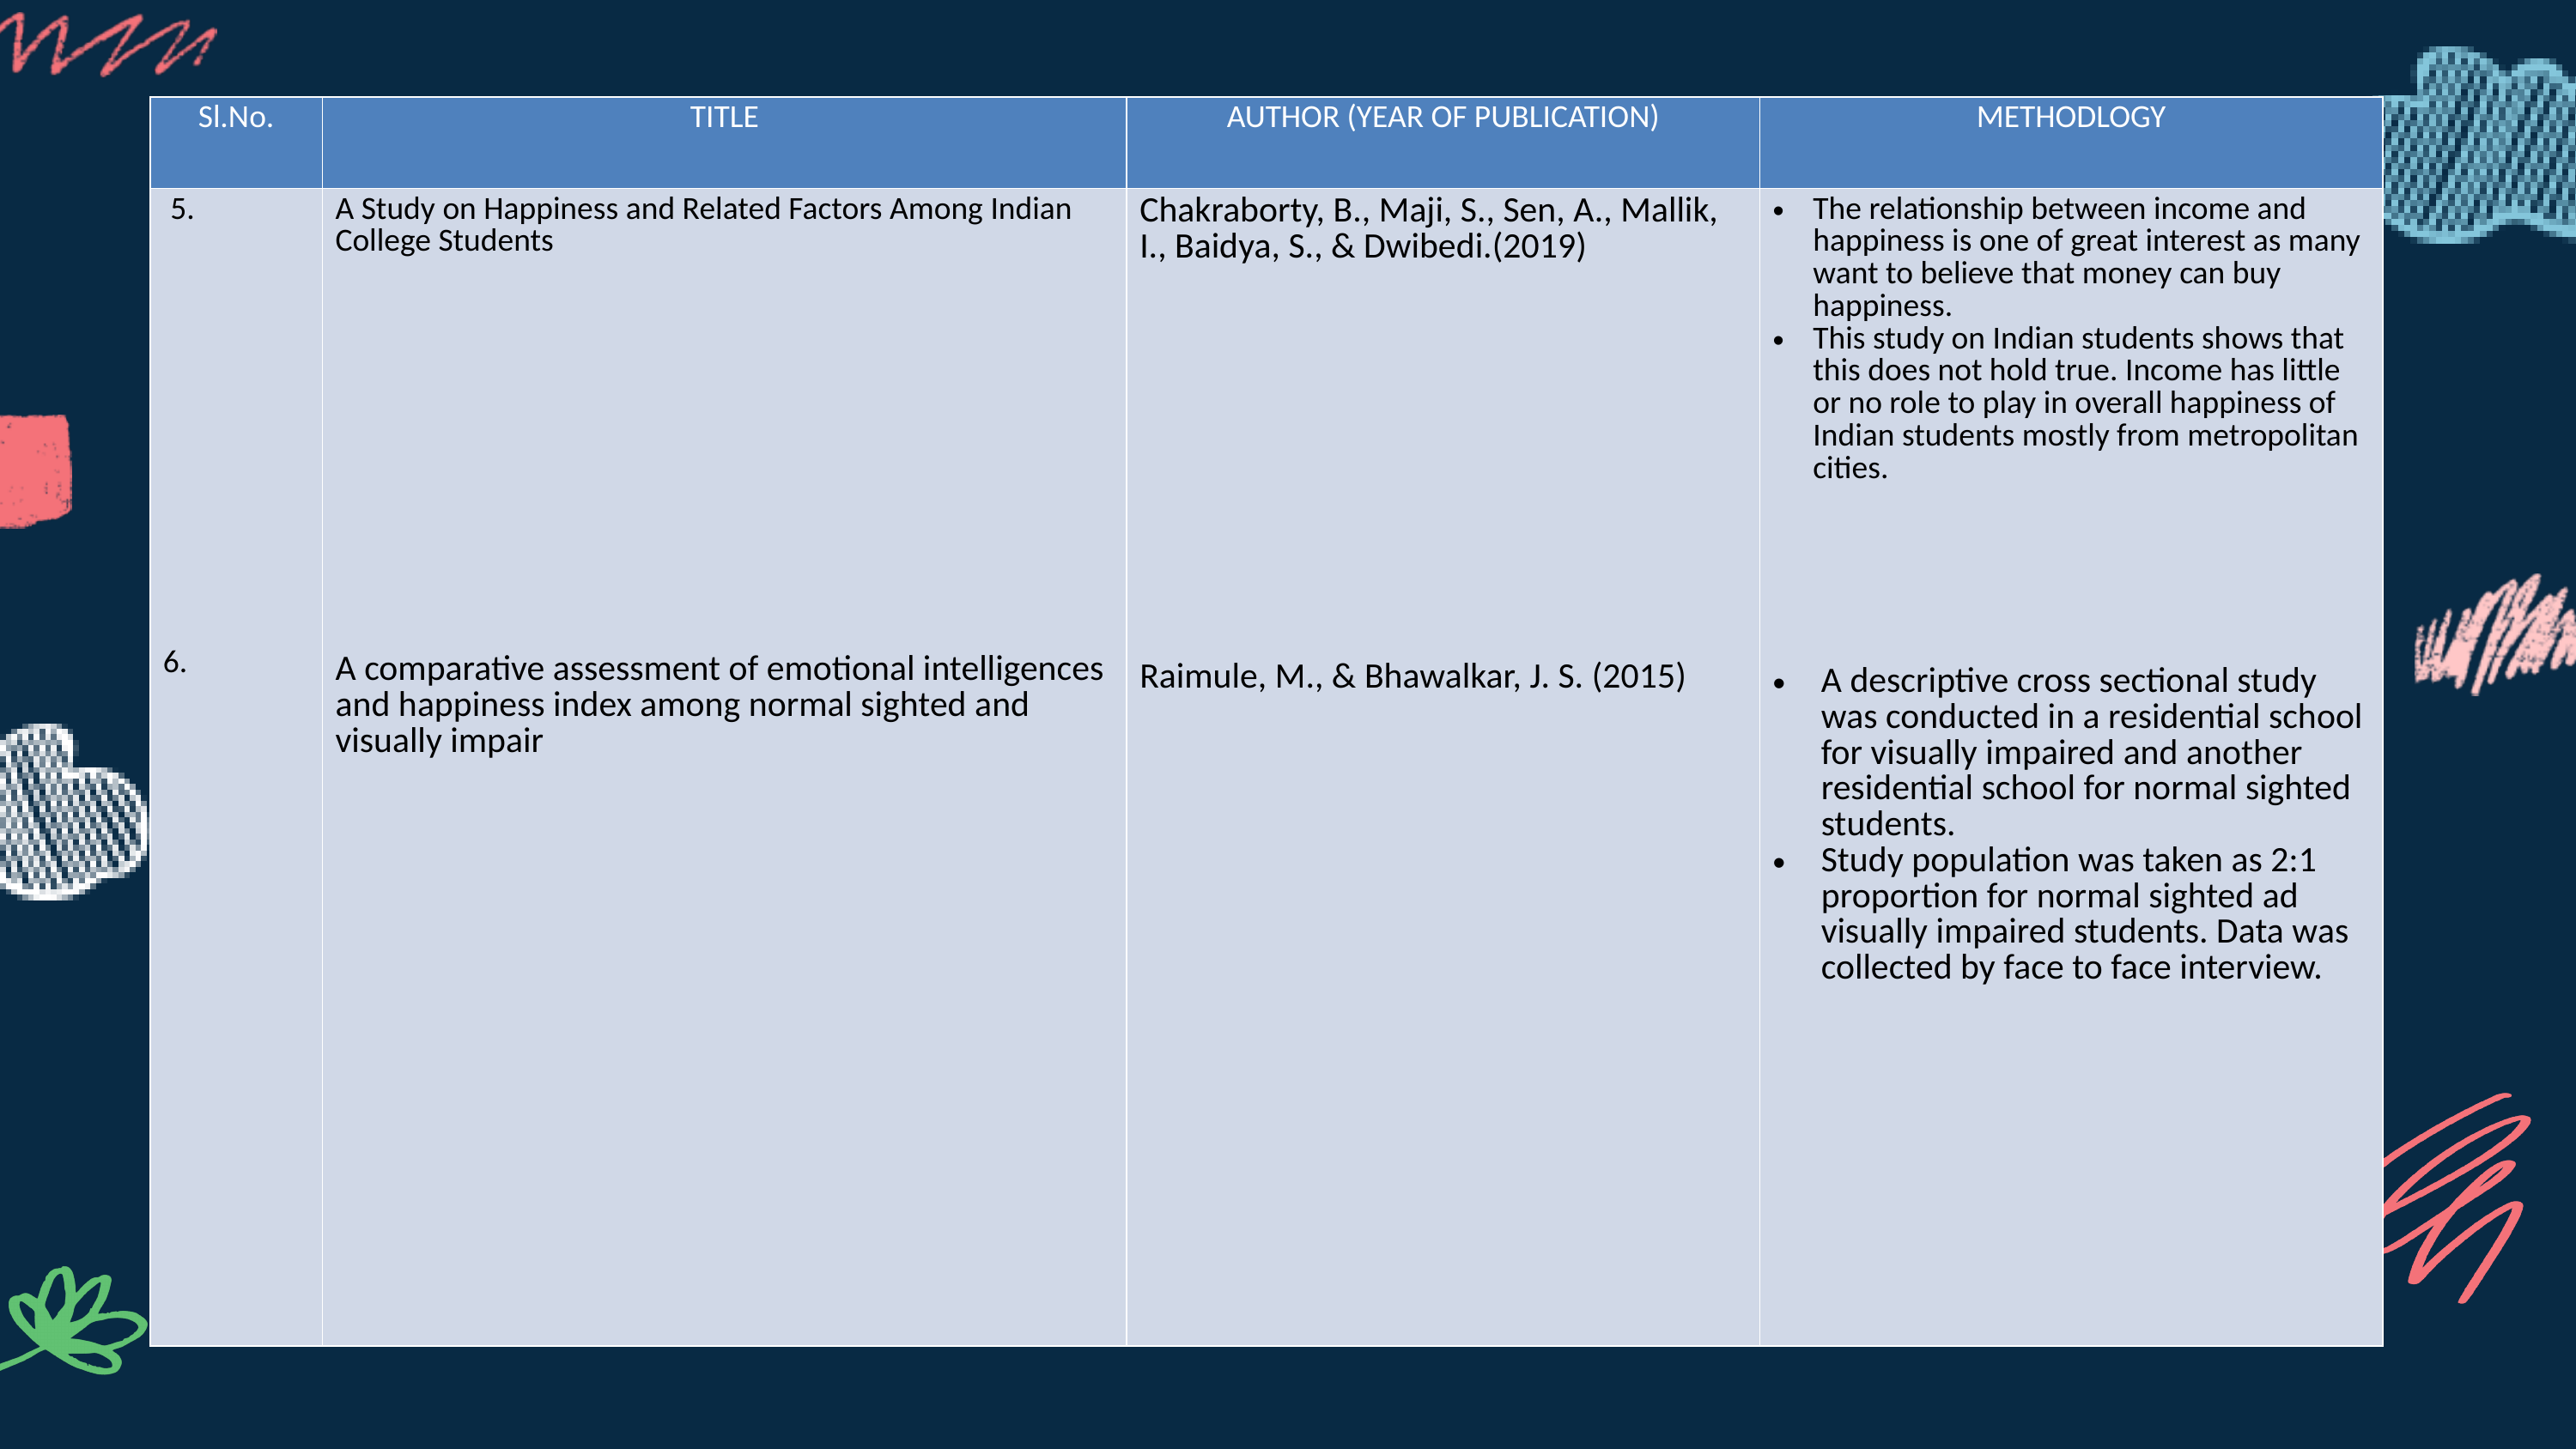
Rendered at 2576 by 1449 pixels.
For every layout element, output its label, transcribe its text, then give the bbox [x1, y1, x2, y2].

picture [0, 1236, 149, 1449]
picture [2415, 573, 2576, 697]
table_cell 5. 6. [151, 189, 322, 1345]
picture [0, 415, 72, 529]
table_header TITLE [323, 98, 1126, 188]
picture [2331, 45, 2576, 244]
table_cell The relationship between income and happiness is one of great interest as many want to believe that money can buy happiness. This study on Indian students shows that this does not hold true. Income has little or no role to play in overall happiness of Indian students mostly from metropolitan cities. A descriptive cross sectional study was conducted in a residential school for visually impaired and another residential school for normal sighted students. Study population was taken as 2:1 proportion for normal sighted ad visually impaired students. Data was collected by face to face interview. [1760, 189, 2382, 1345]
table_cell Chakraborty, B., Maji, S., Sen, A., Mallik, I., Baidya, S., & Dwibedi.(2019) Raimule, M., & Bhawalkar, J. S. (2015) [1127, 189, 1759, 1345]
picture [0, 724, 151, 900]
table_header METHODLOGY [1760, 98, 2326, 188]
table_header AUTHOR (YEAR OF PUBLICATION) [1127, 98, 1759, 188]
table_header Sl.No. [151, 98, 322, 188]
table_cell A Study on Happiness and Related Factors Among Indian College Students A comparative assessment of emotional intelligences and happiness index among normal sighted and visually impair [323, 189, 1126, 1345]
picture [0, 11, 217, 89]
picture [2331, 1092, 2531, 1304]
